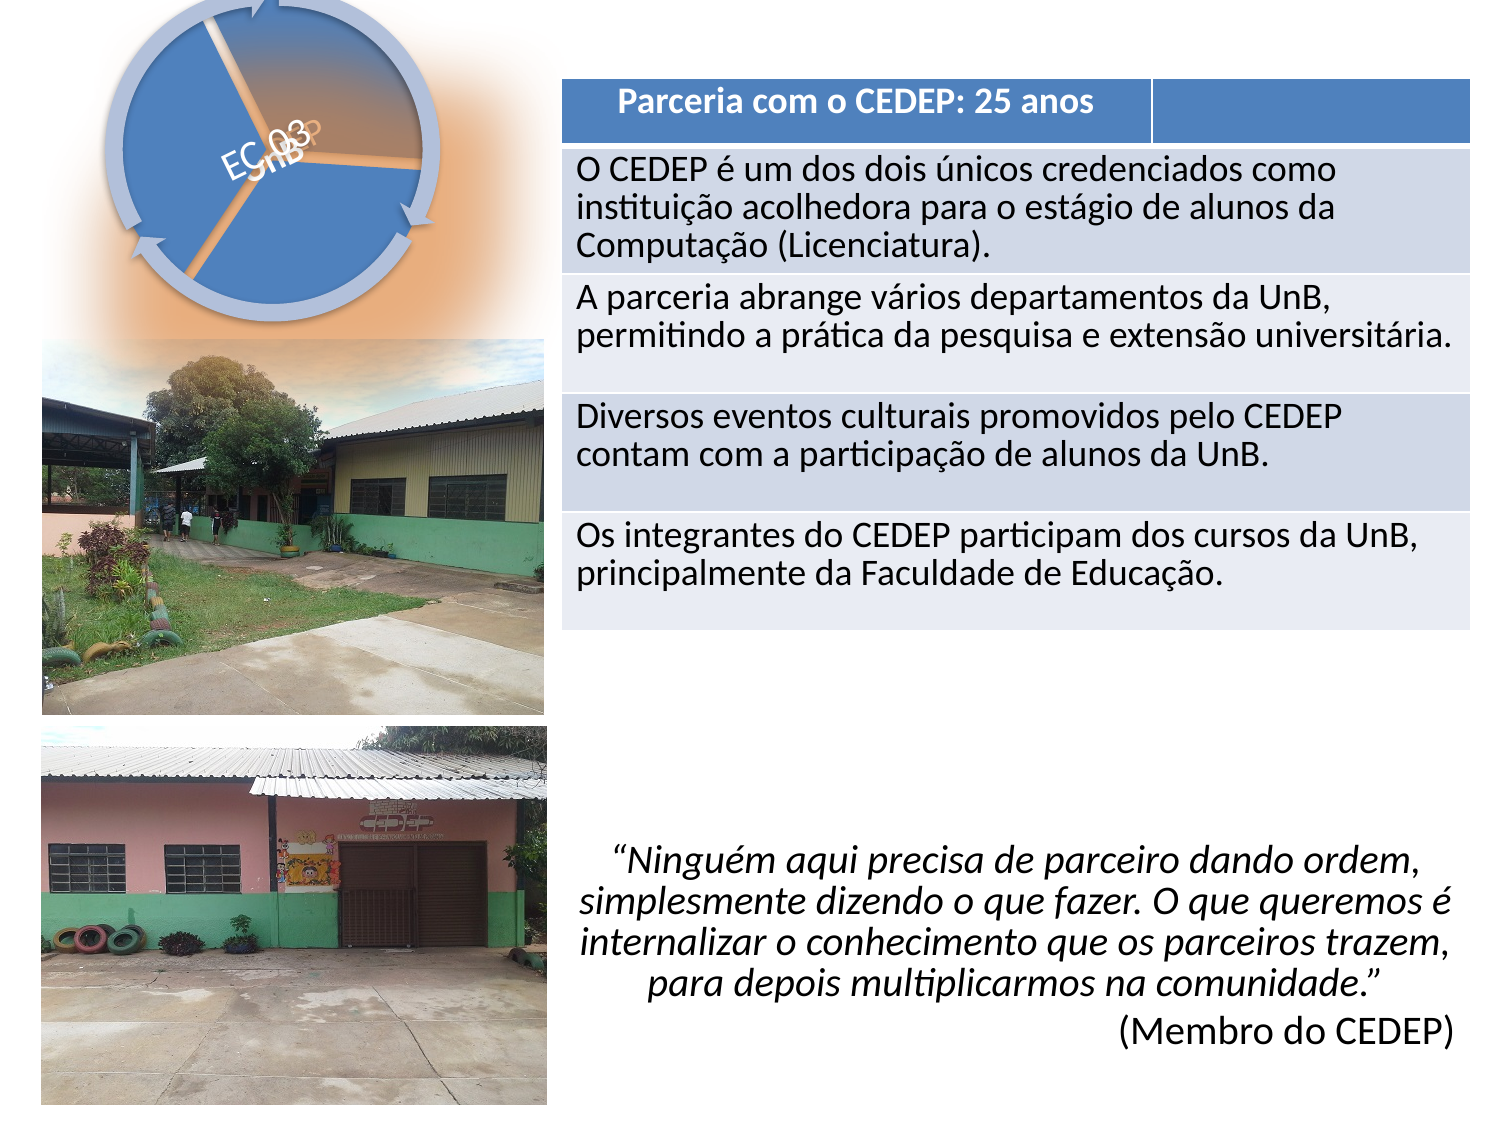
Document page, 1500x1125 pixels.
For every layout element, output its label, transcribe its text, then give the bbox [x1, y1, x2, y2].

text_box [52, 0, 493, 339]
table_header [1153, 79, 1470, 143]
table_cell Diversos eventos culturais promovidos pelo CEDEP contam com a participação de alunos da UnB. [562, 394, 1470, 511]
list “Ninguém aqui precisa de parceiro dando ordem, simplesmente dizendo o que fazer. O que queremos é internalizar o conhecimento que os parceiros trazem, para depois multiplicarmos na comunidade.” (Membro do CEDEP) [561, 786, 1471, 1103]
table_header Parceria com o CEDEP: 25 anos [562, 79, 1151, 143]
picture [41, 725, 548, 1106]
table_cell O CEDEP é um dos dois únicos credenciados como instituição acolhedora para o estágio de alunos da Computação (Licenciatura). [562, 149, 1470, 273]
table_cell A parceria abrange vários departamentos da UnB, permitindo a prática da pesquisa e extensão universitária. [562, 275, 1470, 392]
picture [42, 339, 544, 715]
table_cell Os integrantes do CEDEP participam dos cursos da UnB, principalmente da Faculdade de Educação. [562, 513, 1470, 630]
